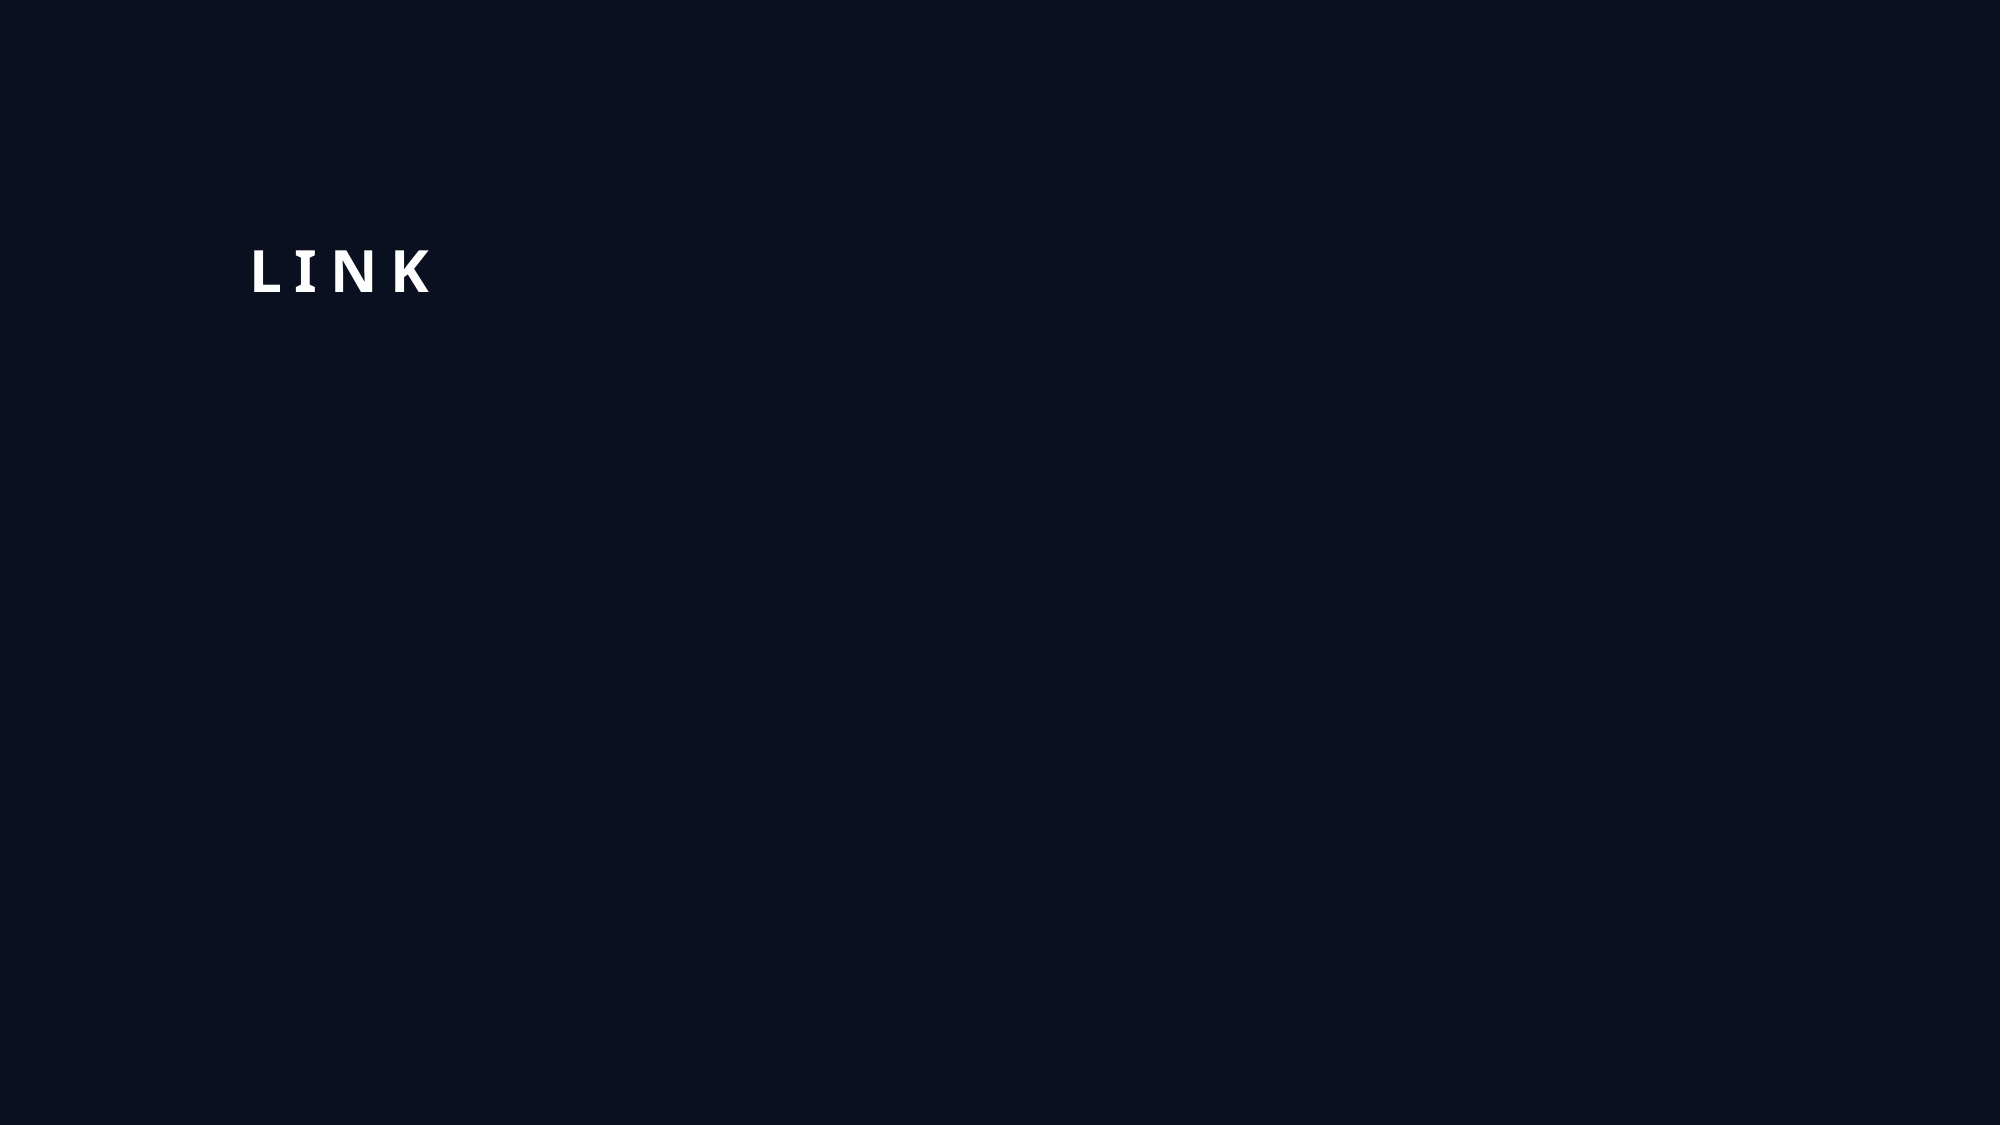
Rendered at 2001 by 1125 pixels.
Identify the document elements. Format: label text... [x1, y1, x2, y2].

title Link [234, 171, 1750, 313]
